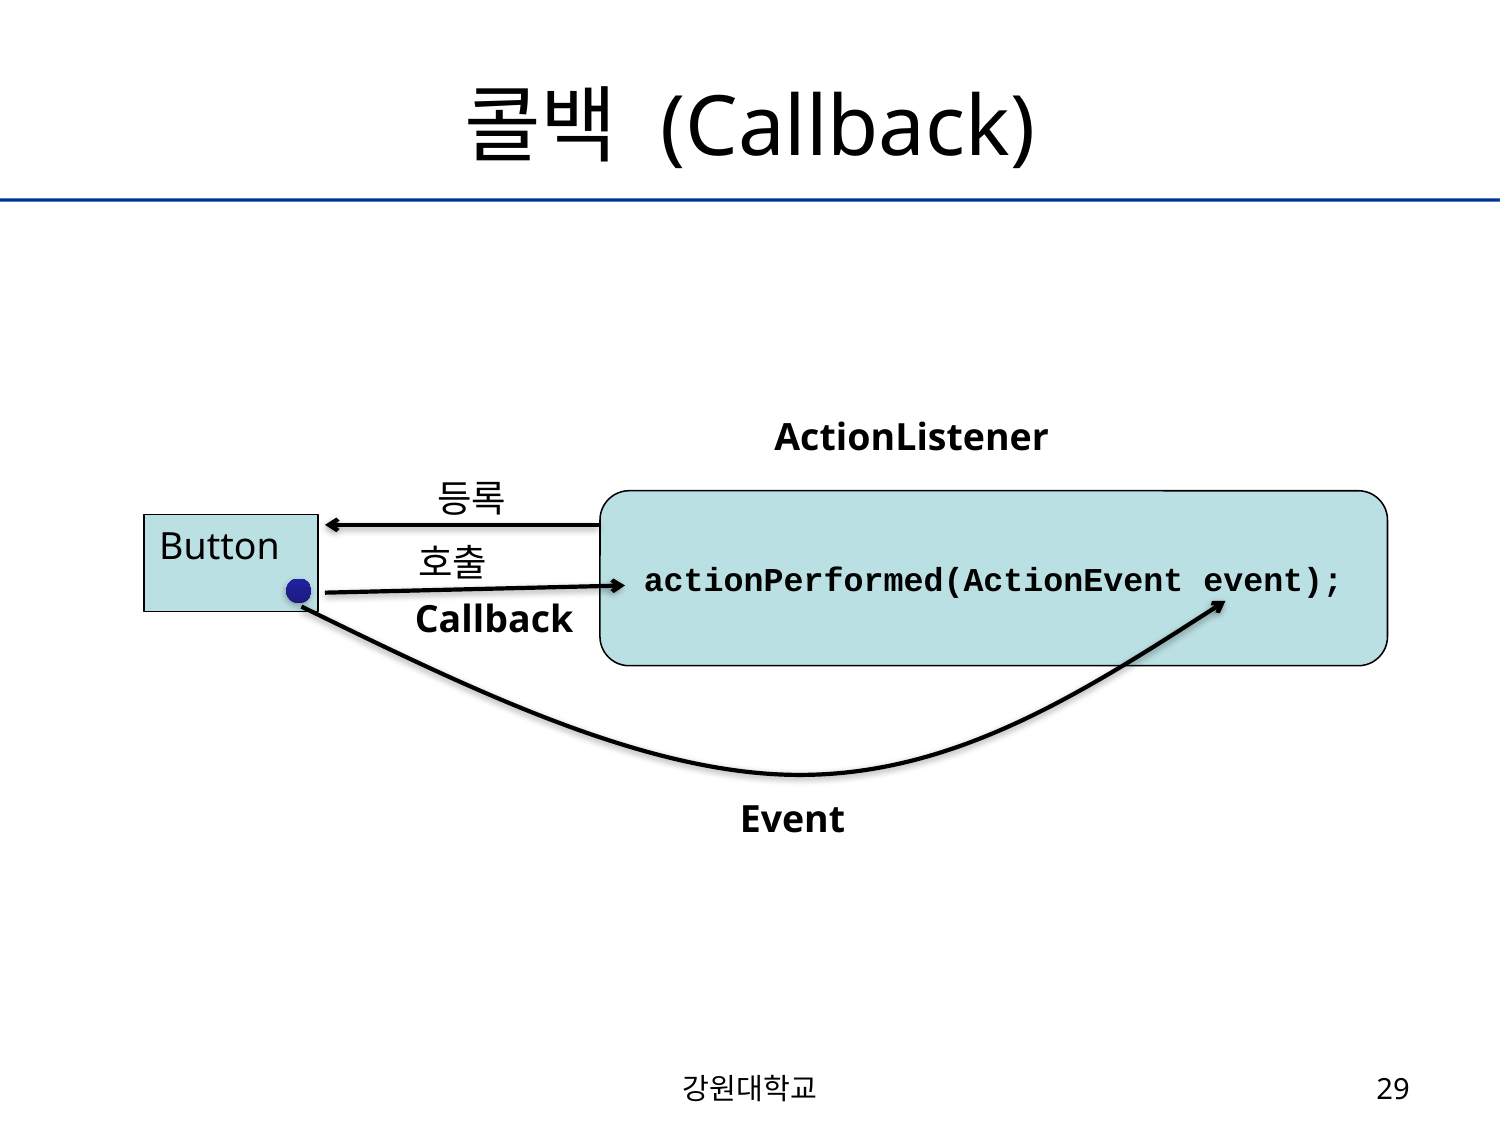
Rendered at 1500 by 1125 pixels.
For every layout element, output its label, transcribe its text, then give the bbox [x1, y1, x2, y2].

footer 강원대학교 [512, 1062, 988, 1103]
slide_number 29 [1074, 1062, 1426, 1103]
text_box ActionListener [759, 405, 1064, 465]
text_box 등록 [422, 467, 522, 521]
title 콜백 (Callback) [74, 44, 1426, 201]
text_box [324, 585, 626, 593]
text_box actionPerformed(ActionEvent event); [599, 490, 1388, 666]
text_box [300, 600, 1226, 778]
text_box [286, 578, 312, 604]
text_box 호출 [403, 534, 503, 583]
text_box Callback [399, 601, 600, 648]
text_box Button [144, 514, 318, 612]
text_box Event [724, 787, 888, 848]
